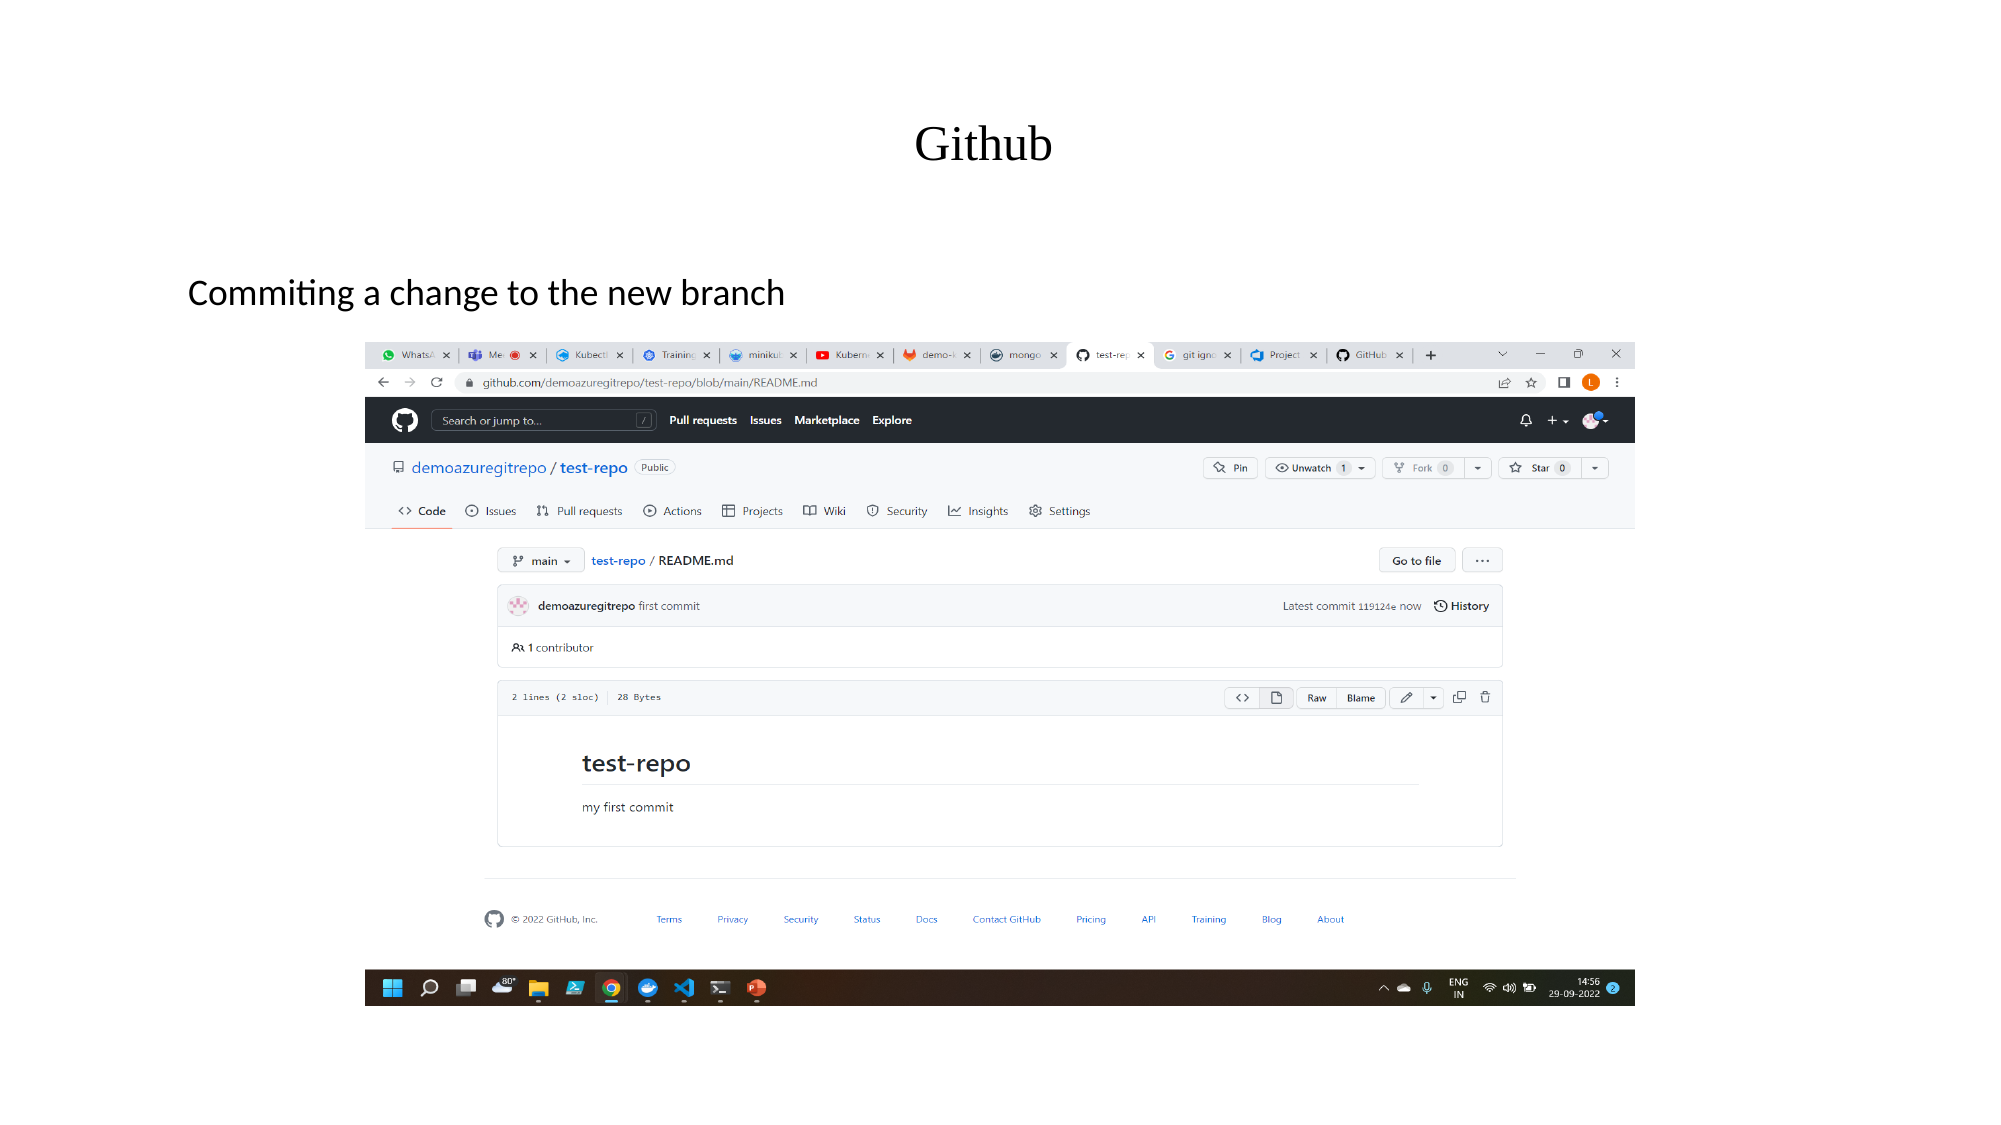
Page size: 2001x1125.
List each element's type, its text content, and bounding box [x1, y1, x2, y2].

text_box Github [372, 103, 1643, 178]
text_box Commiting a change to the new branch [173, 260, 1837, 365]
picture [365, 342, 1635, 1006]
